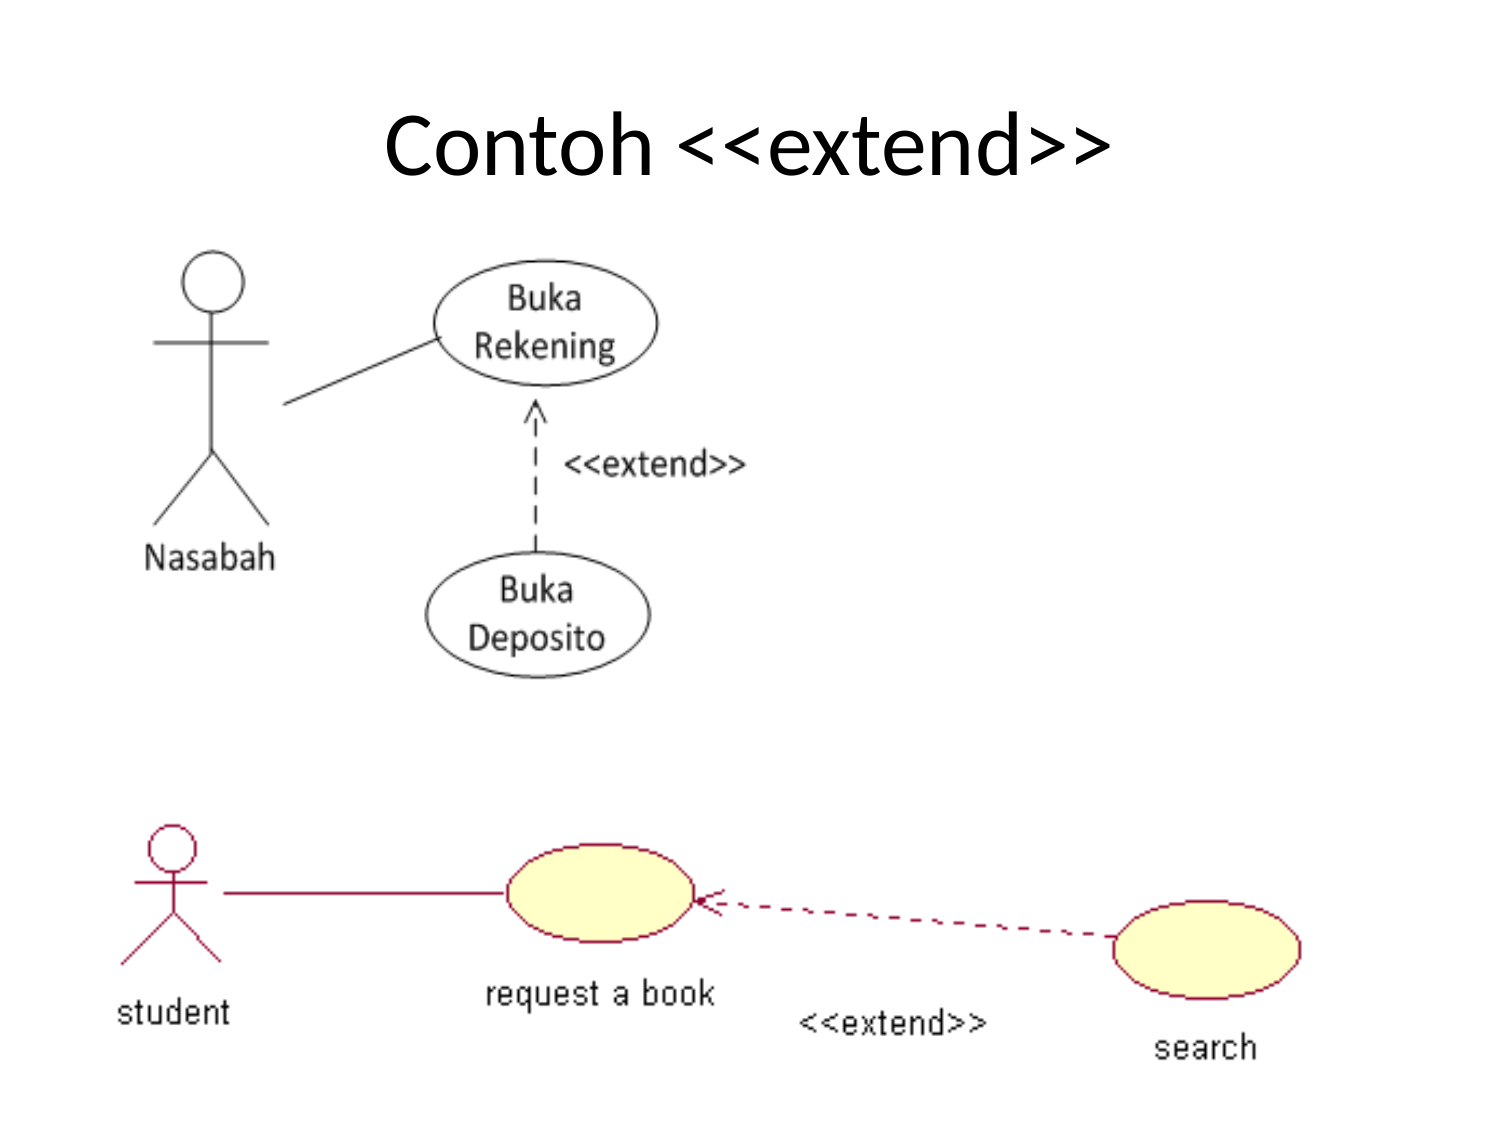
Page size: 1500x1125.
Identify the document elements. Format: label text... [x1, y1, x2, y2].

title Contoh <<extend>> [75, 45, 1425, 233]
picture [87, 774, 1337, 1125]
picture [124, 235, 776, 688]
